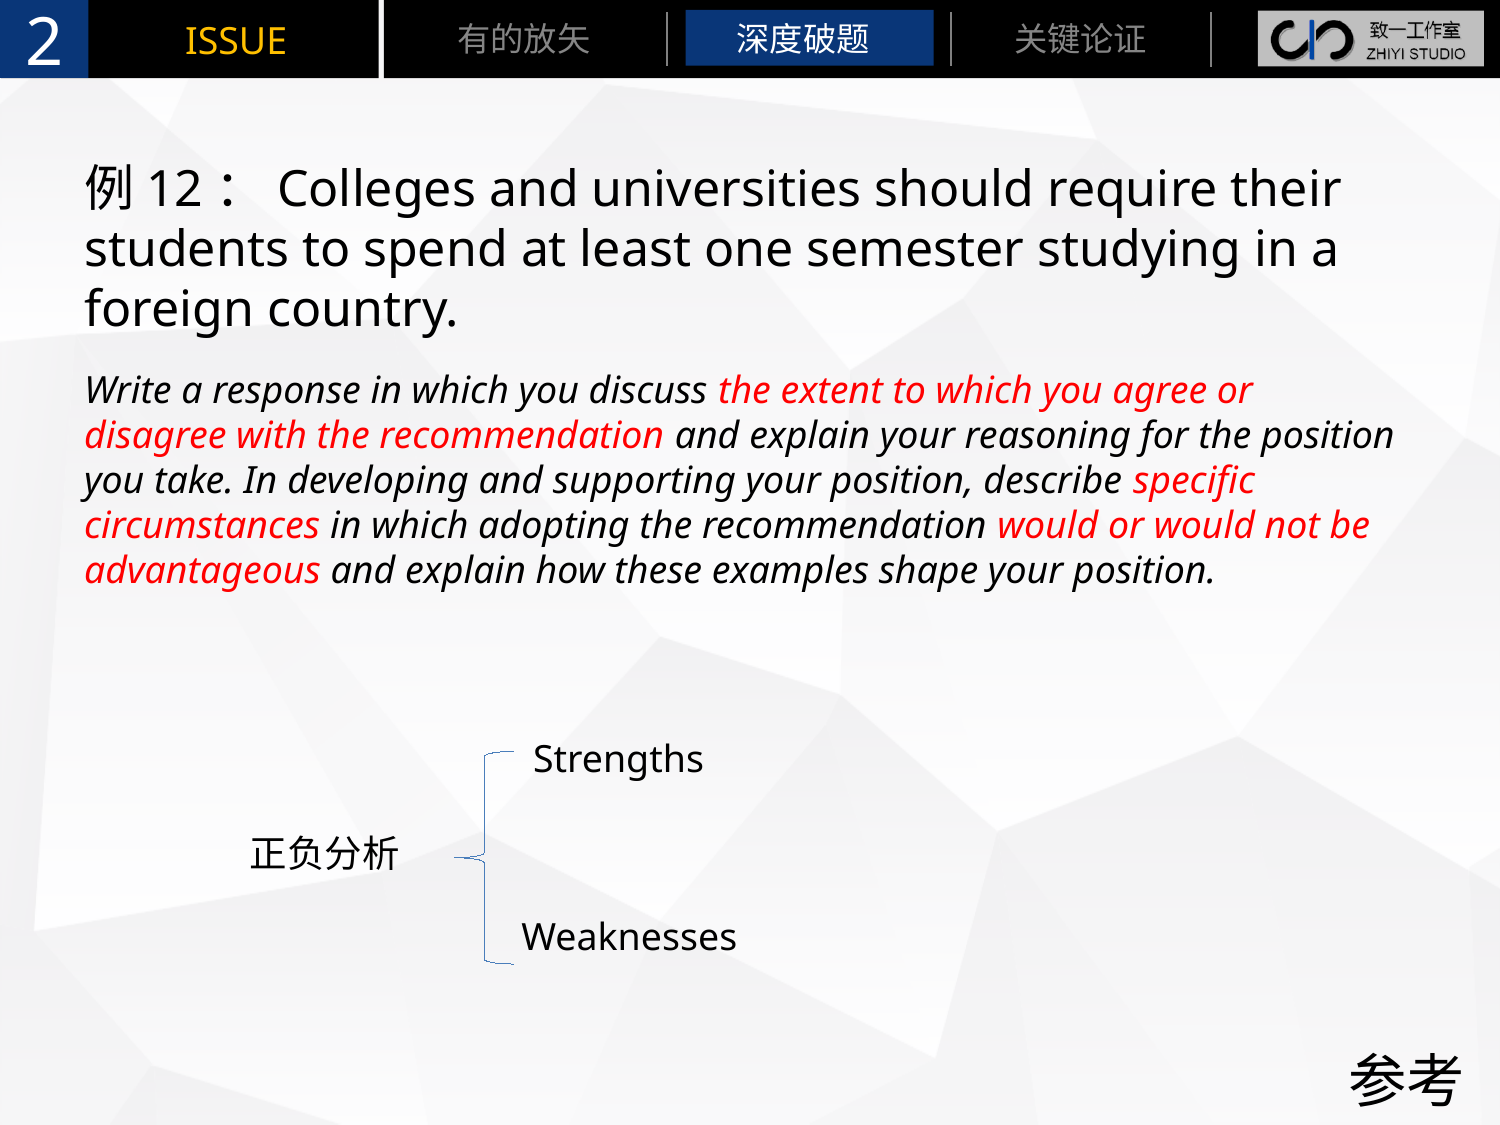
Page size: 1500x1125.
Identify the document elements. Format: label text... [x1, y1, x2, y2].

text_box [395, 7, 644, 64]
text_box [685, 9, 934, 66]
picture [0, 0, 1500, 1125]
text_box [383, 0, 1500, 79]
text_box [94, 0, 379, 79]
text_box 深度破题 [714, 10, 892, 66]
picture [1266, 7, 1469, 69]
text_box Weaknesses [513, 905, 798, 965]
text_box [1257, 10, 1262, 67]
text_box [0, 0, 89, 87]
text_box 例12：Colleges and universities should require their students to spend at least one semester studying in a foreign country. Write a response in which you discuss the extent to which you agree or disagree with the recommendation and explain your reasoning for the position you take. In developing and supporting your position, describe specific circumstances in which adopting the recommendation would or would not be advantageous and explain how these examples shape your position. [76, 149, 1412, 599]
text_box [957, 7, 1206, 64]
text_box ISSUE [123, 9, 349, 70]
text_box [454, 751, 514, 965]
text_box 参考 [1340, 1036, 1500, 1122]
text_box Strengths [525, 727, 786, 788]
text_box 正负分析 [242, 822, 443, 882]
text_box [1472, 10, 1484, 67]
